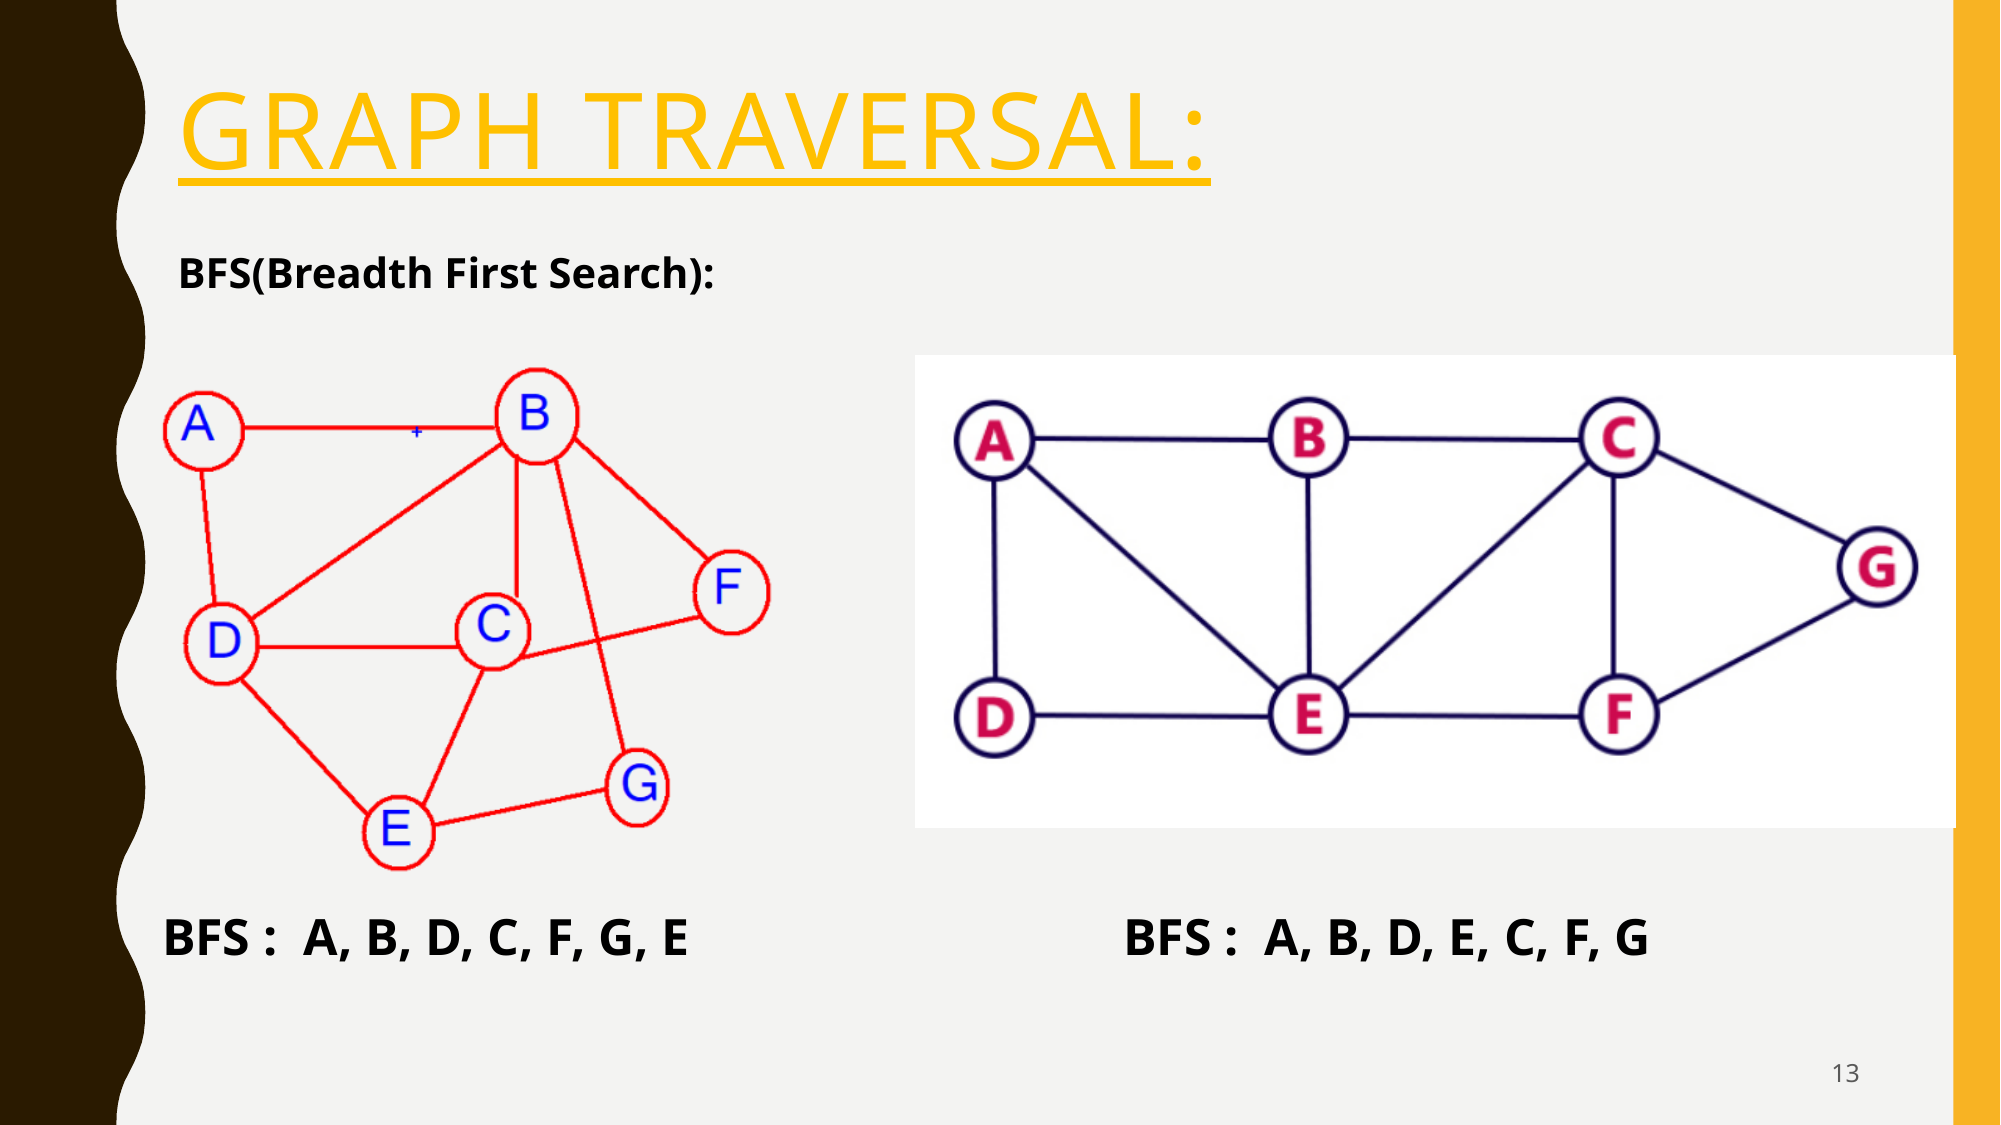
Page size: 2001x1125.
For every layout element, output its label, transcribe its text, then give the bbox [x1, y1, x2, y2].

picture [147, 355, 789, 898]
title Graph Traversal: [162, 70, 1563, 218]
text_box BFS(Breadth First Search): [162, 239, 1956, 355]
text_box BFS : A, B, D, E, C, F, G [1108, 897, 1763, 973]
picture [915, 355, 1956, 828]
text_box BFS : A, B, D, C, F, G, E [147, 897, 802, 973]
slide_number 13 [1412, 1045, 1875, 1103]
